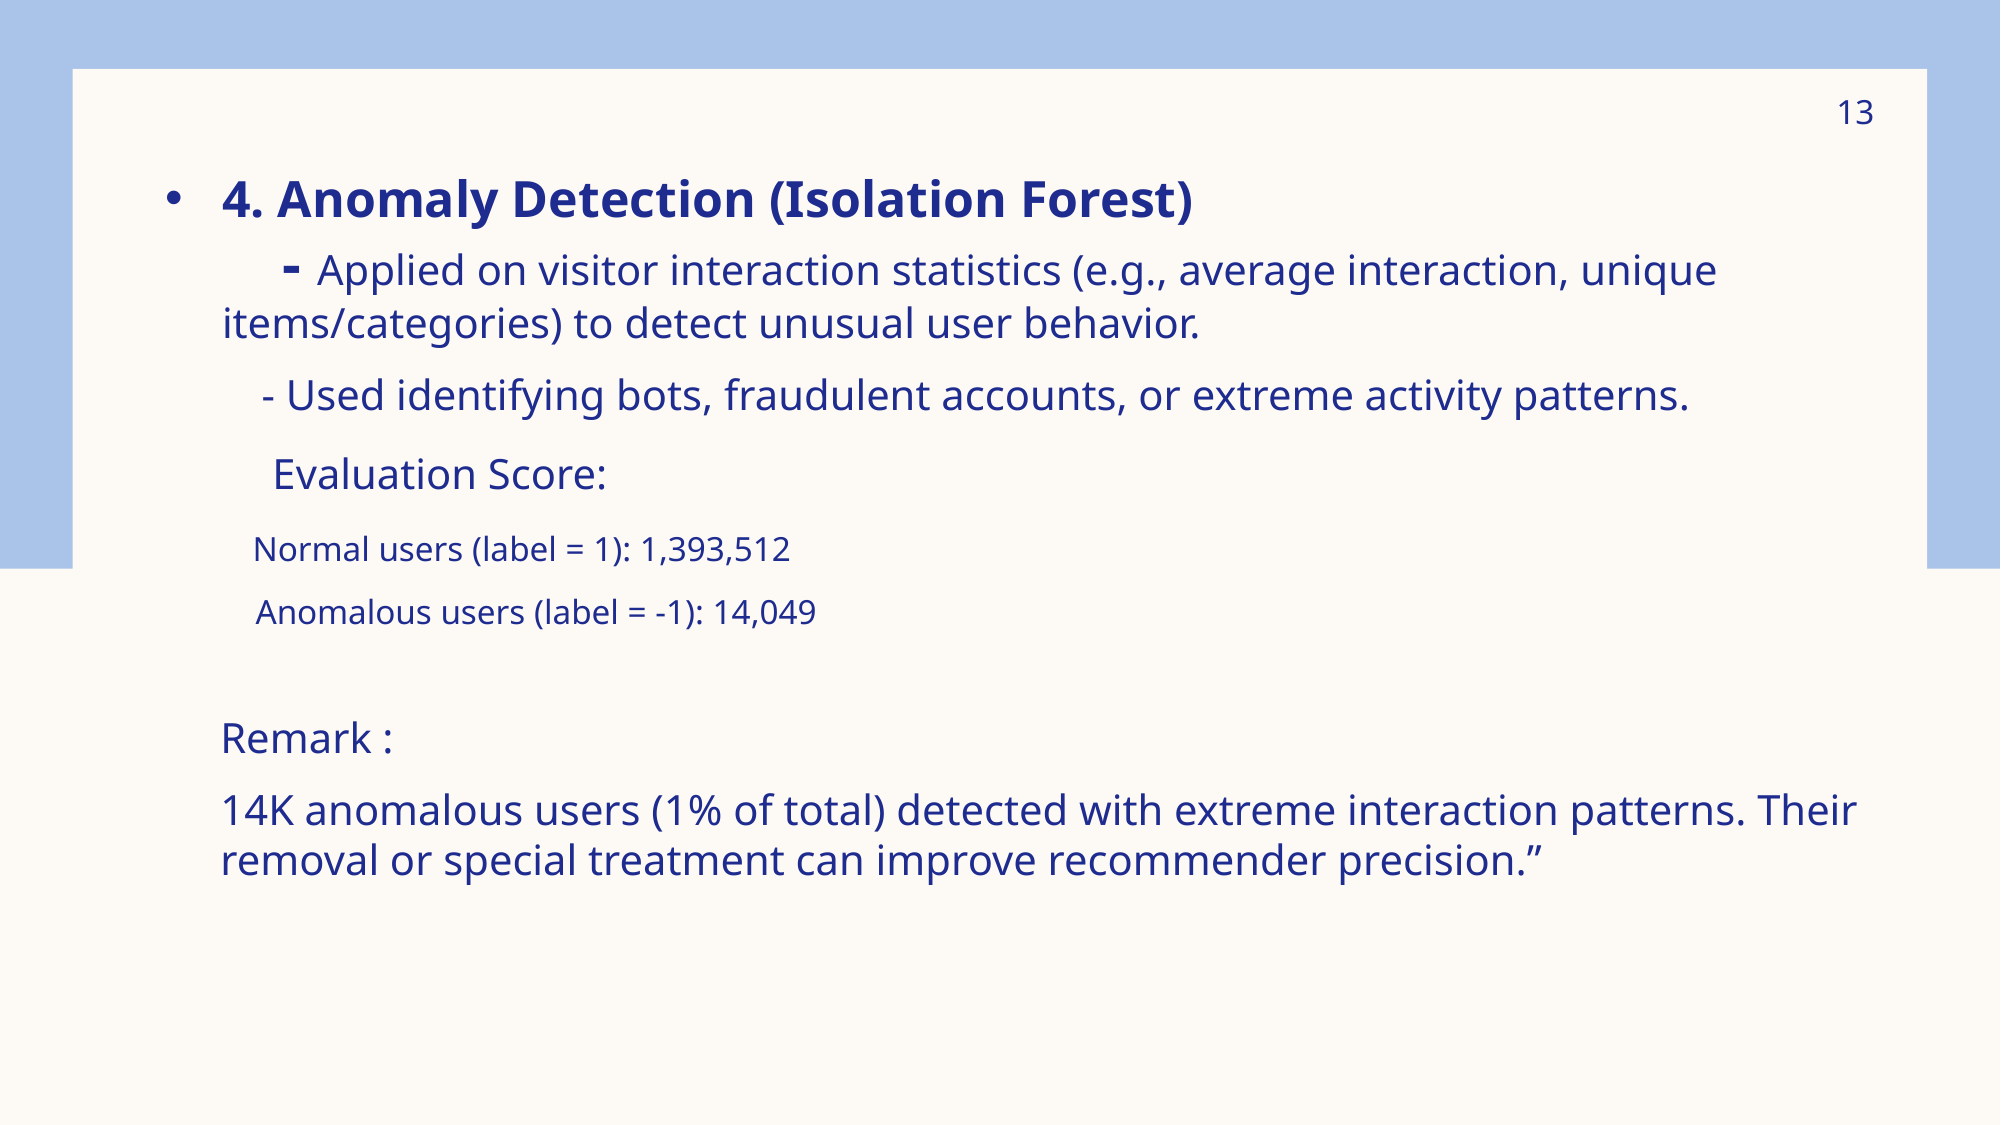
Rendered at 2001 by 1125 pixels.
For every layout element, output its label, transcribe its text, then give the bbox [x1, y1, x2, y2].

list 4. Anomaly Detection (Isolation Forest) - Applied on visitor interaction statistics (e.g., average interaction, unique items/categories) to detect unusual user behavior. - Used identifying bots, fraudulent accounts, or extreme activity patterns. Evaluation Score: Normal users (label = 1): 1,393,512 Anomalous users (label = -1): 14,049 Remark : 14K anomalous users (1% of total) detected with extreme interaction patterns. Their removal or special treatment can improve recommender precision.” [150, 152, 1875, 1028]
slide_number 13 [1699, 75, 1875, 152]
